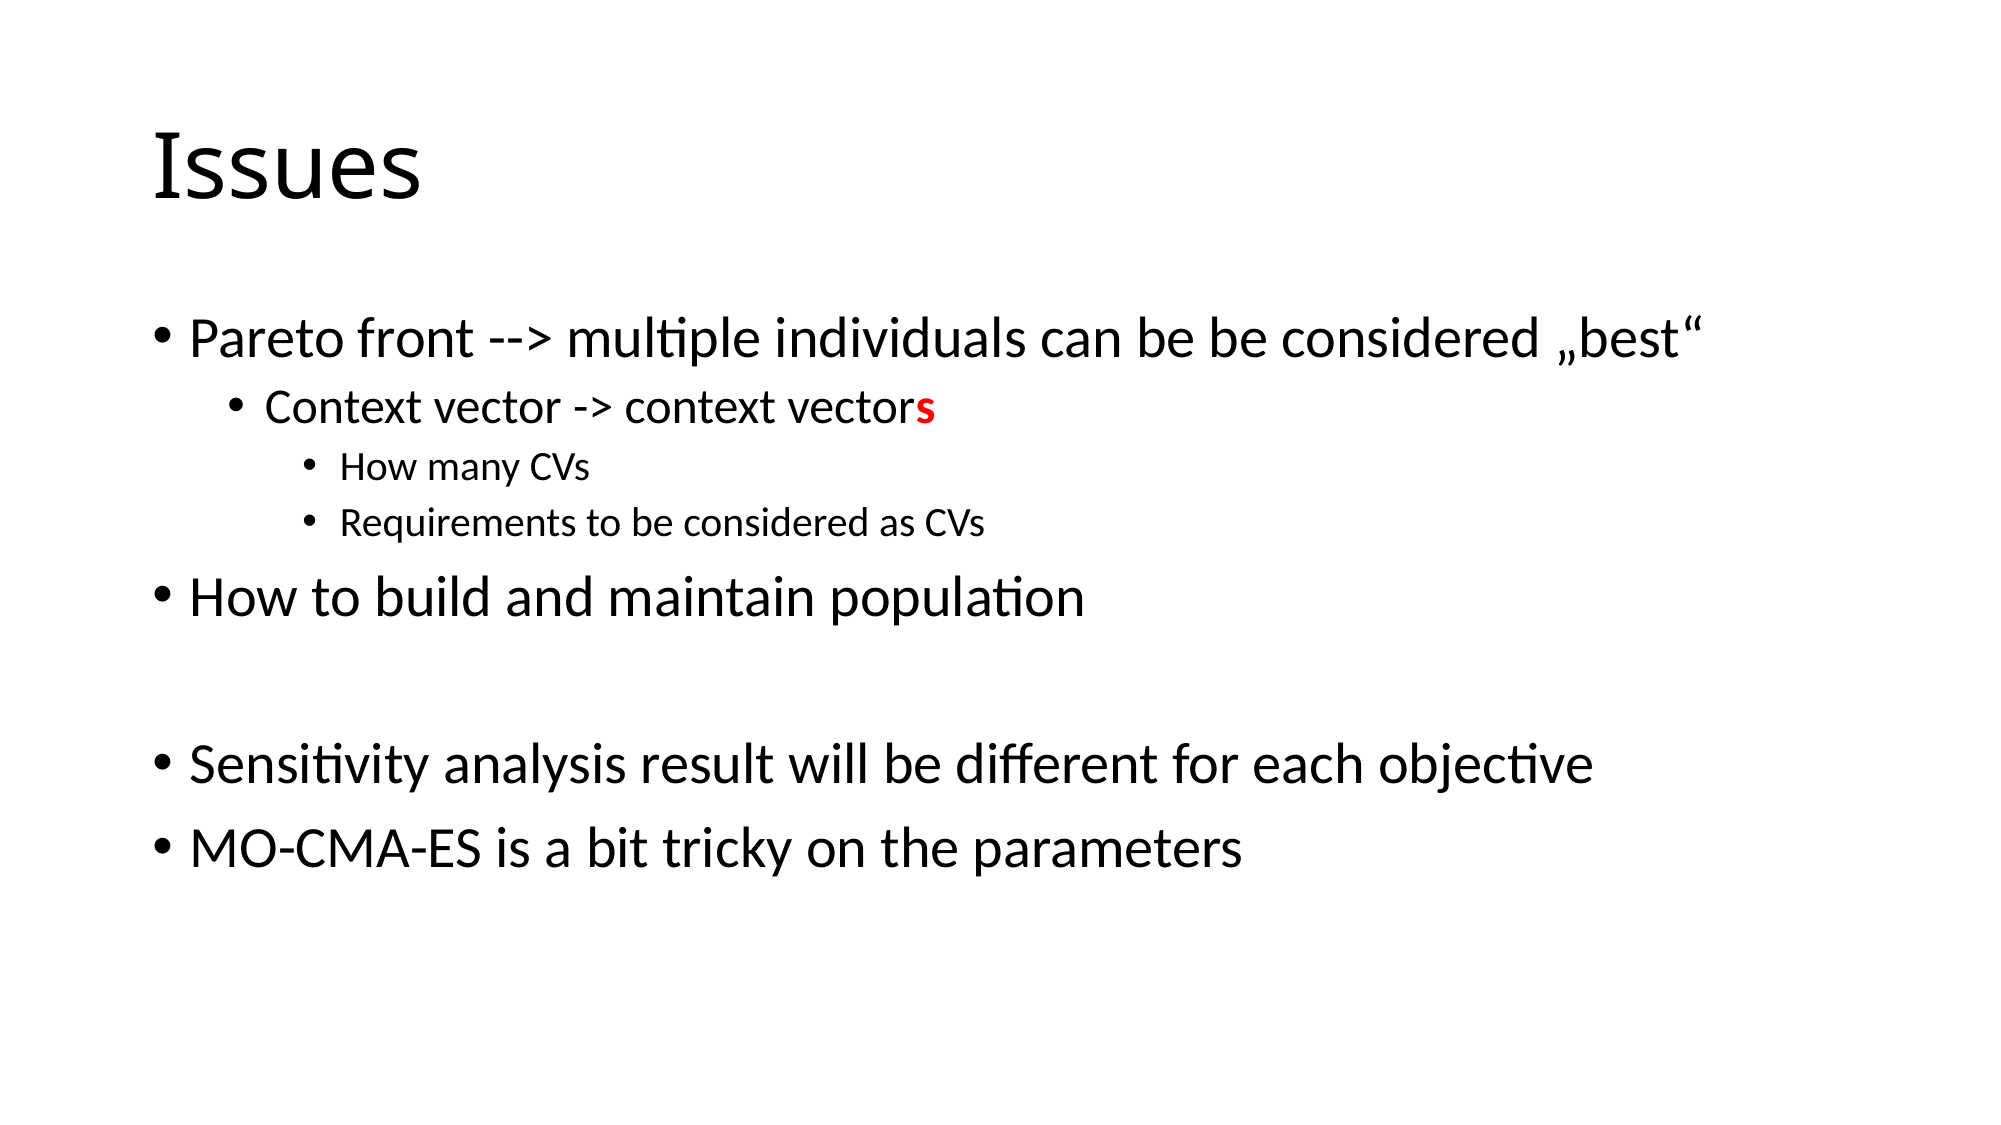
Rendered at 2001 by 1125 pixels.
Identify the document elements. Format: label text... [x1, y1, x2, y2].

title Issues [137, 59, 1863, 278]
list Pareto front --> multiple individuals can be be considered „best“ Context vector -> context vectors How many CVs Requirements to be considered as CVs How to build and maintain population Sensitivity analysis result will be different for each objective MO-CMA-ES is a bit tricky on the parameters [137, 299, 1863, 1014]
